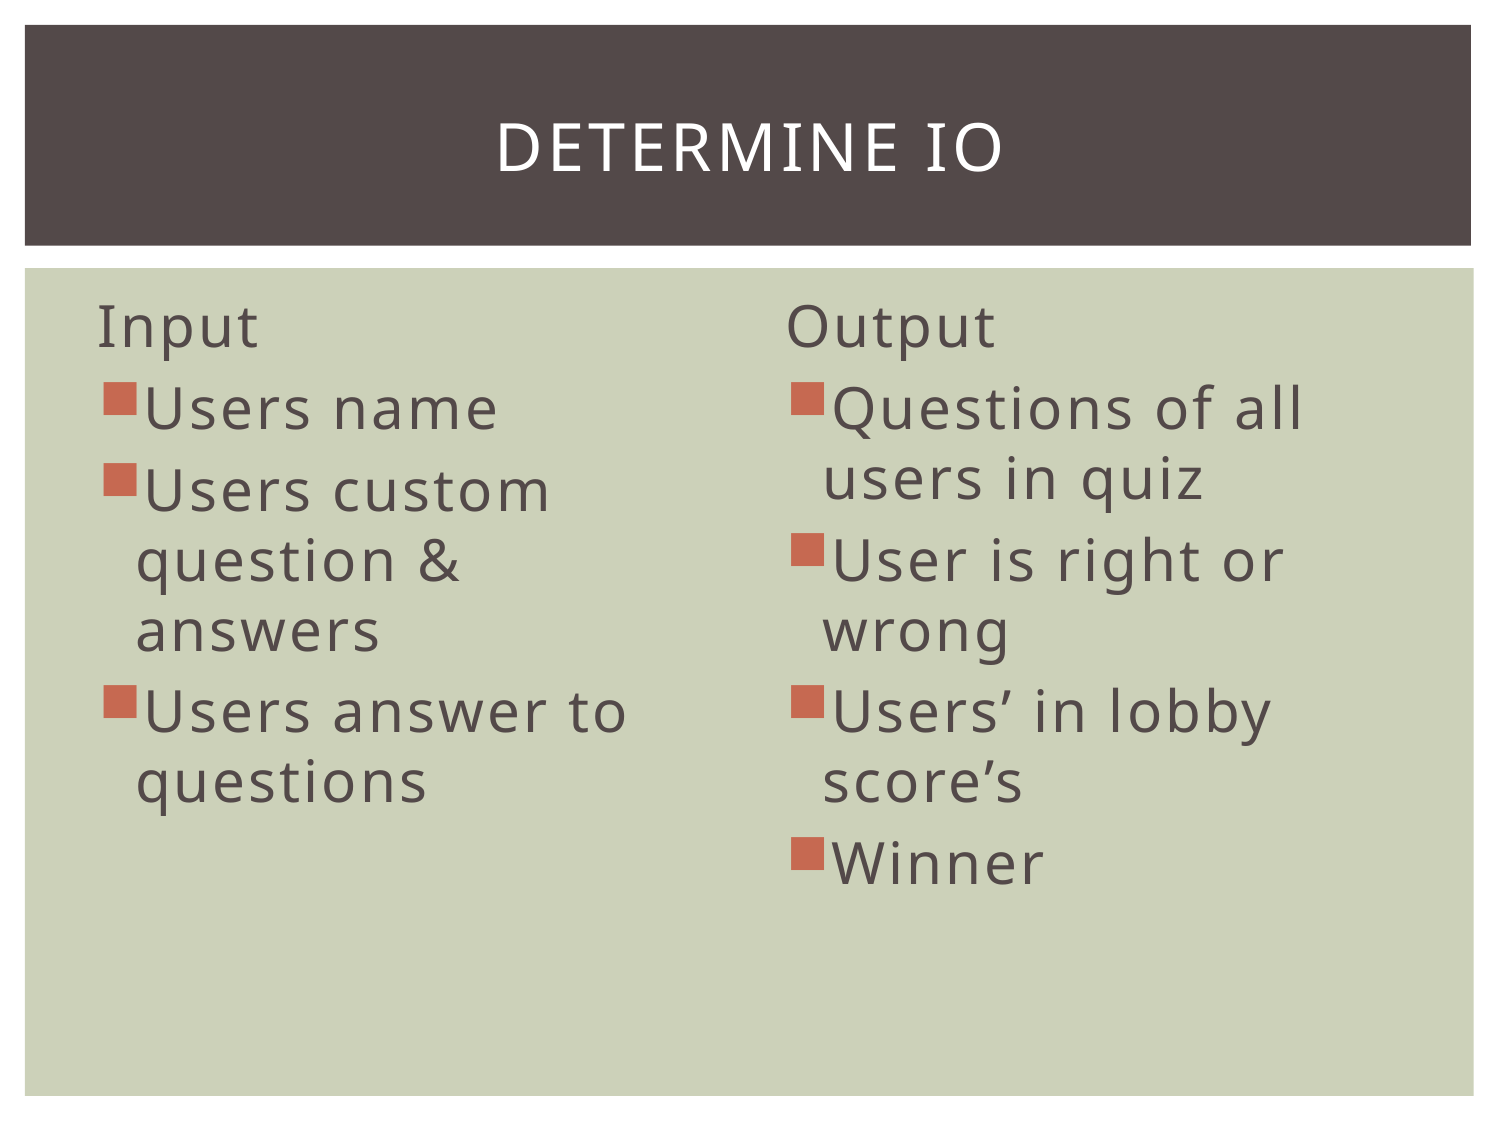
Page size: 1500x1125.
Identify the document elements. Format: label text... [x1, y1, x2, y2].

title Determine io [62, 58, 1438, 232]
list Input Users name Users custom question & answers Users answer to questions [75, 281, 738, 1005]
list Output Questions of all users in quiz User is right or wrong Users’ in lobby score’s Winner [762, 281, 1425, 1005]
